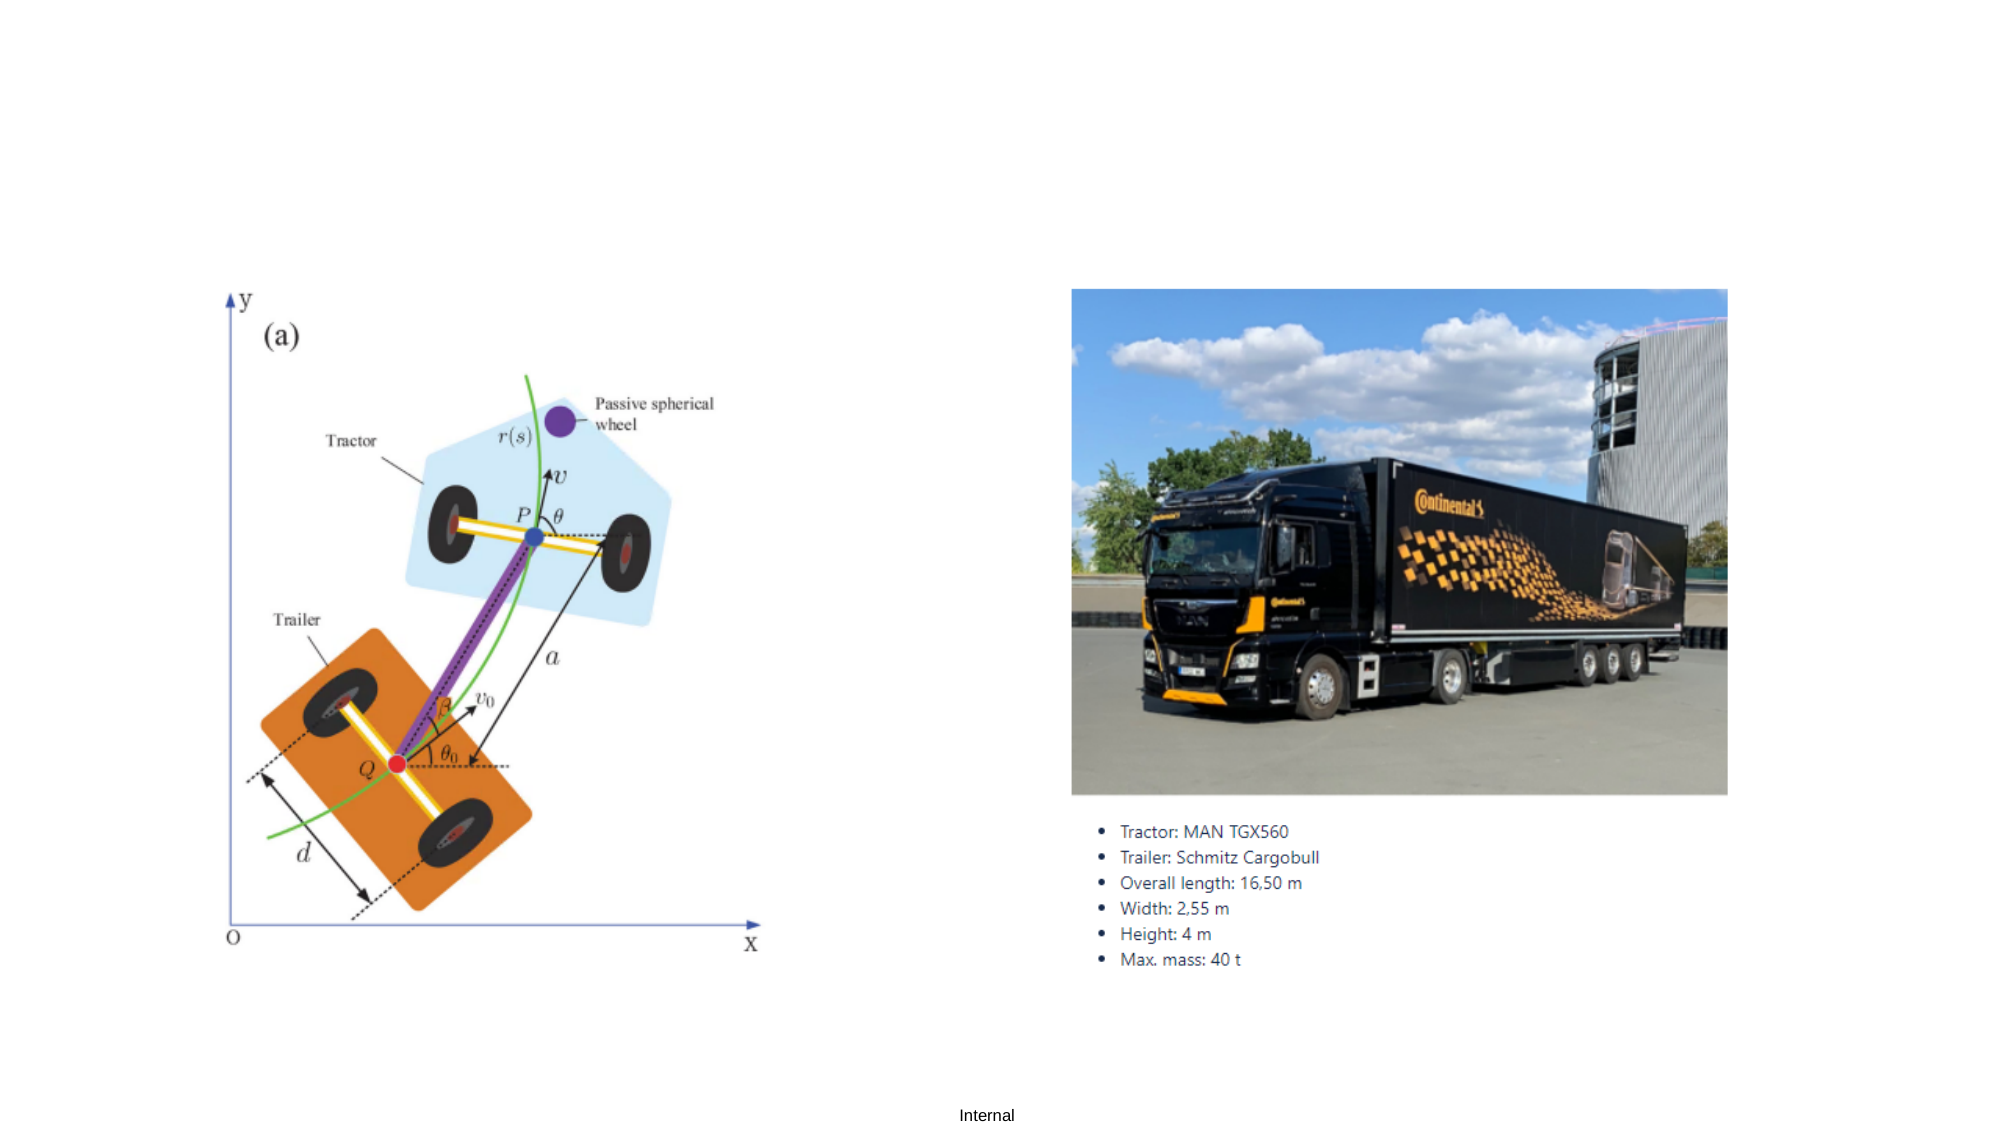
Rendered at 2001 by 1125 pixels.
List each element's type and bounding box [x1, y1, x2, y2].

list [171, 277, 811, 964]
picture [1059, 277, 1747, 976]
